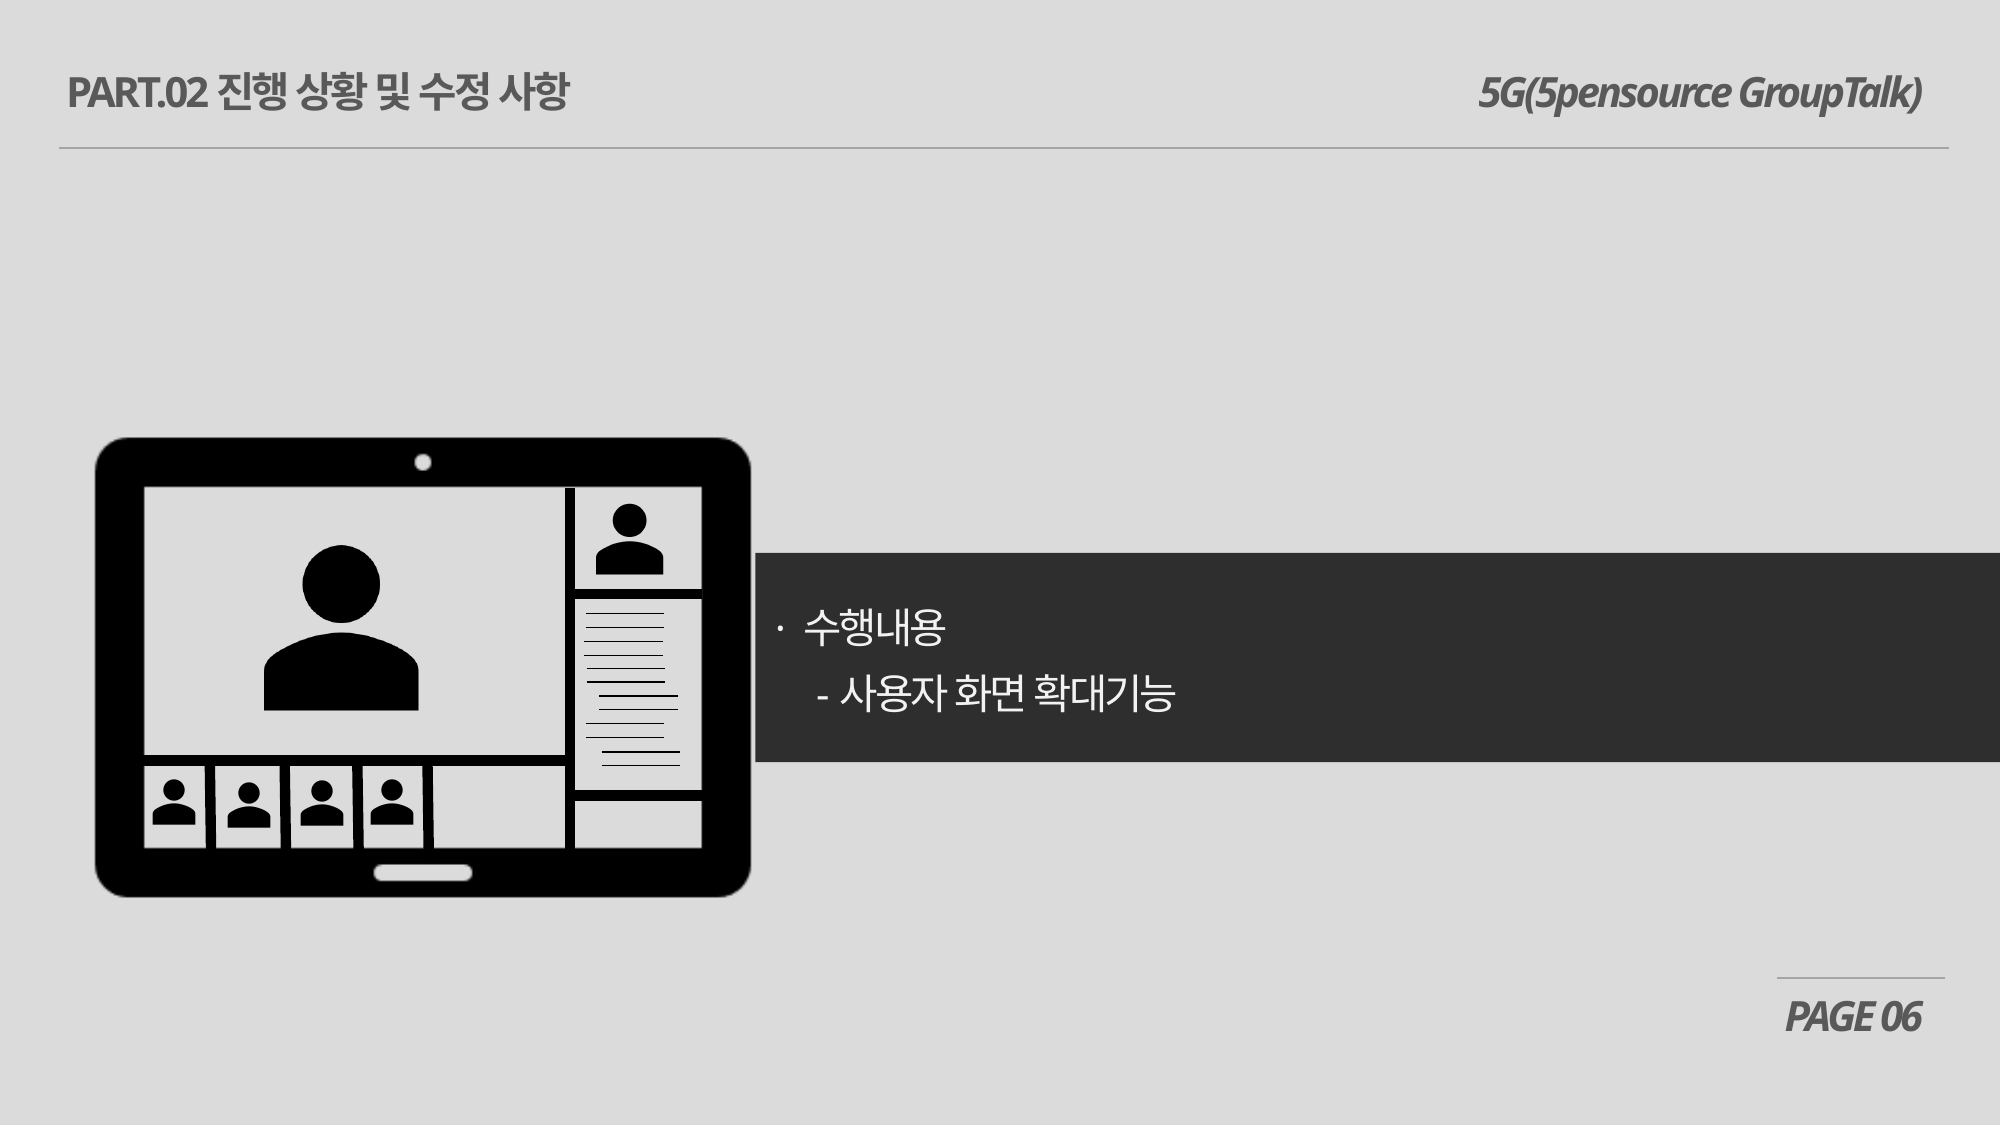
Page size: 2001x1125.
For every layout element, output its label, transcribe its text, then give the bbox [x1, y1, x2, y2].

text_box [30, 274, 817, 1062]
text_box PART.02 진행 상황 및 수정 사항 [51, 64, 677, 138]
text_box PAGE 06 [1769, 987, 1949, 1061]
text_box 5G(5pensource GroupTalk) [1463, 64, 1949, 138]
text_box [755, 552, 2000, 763]
